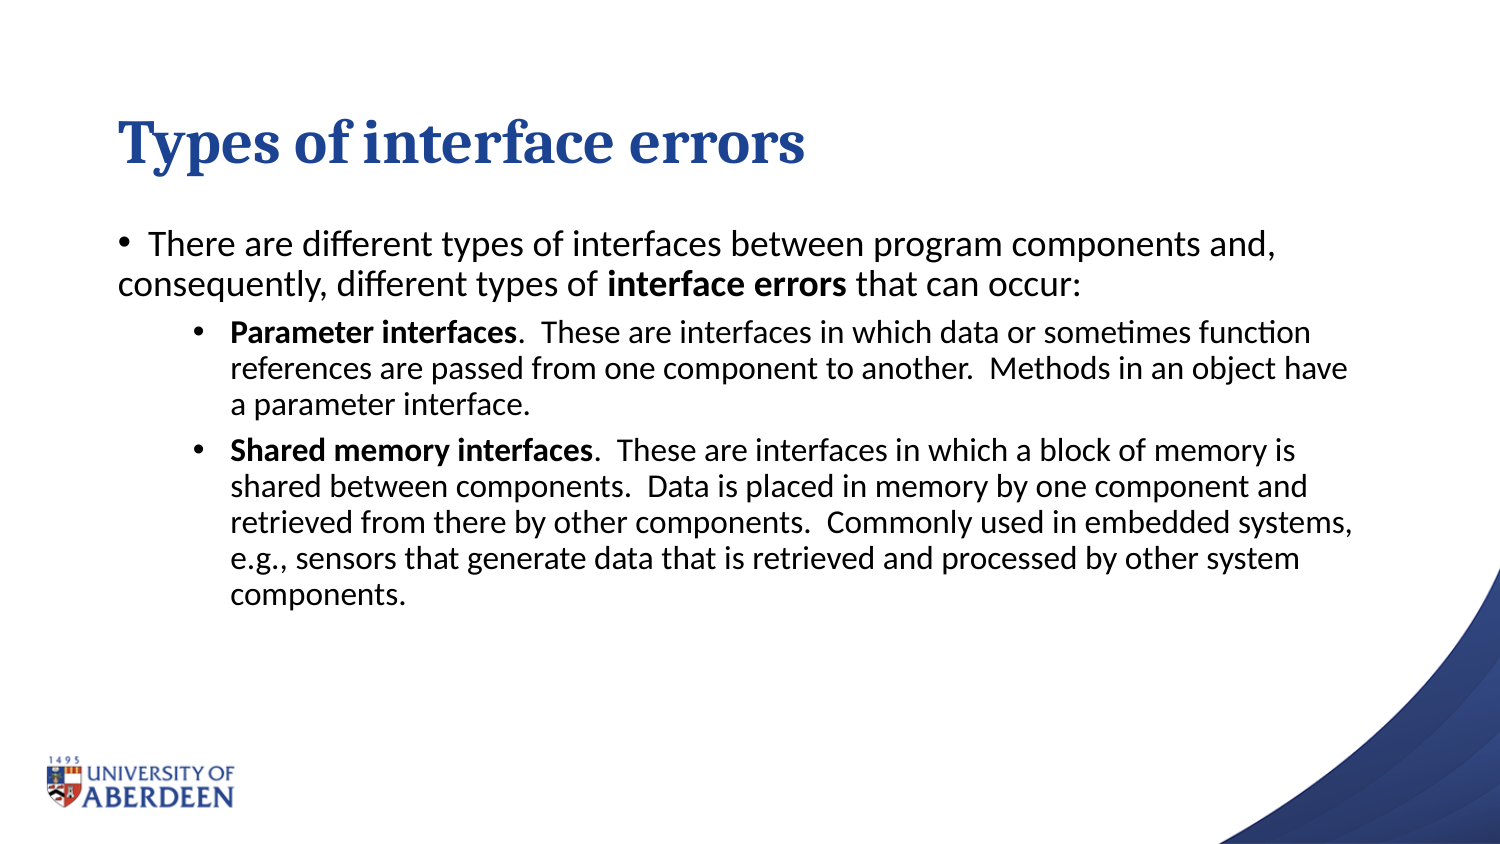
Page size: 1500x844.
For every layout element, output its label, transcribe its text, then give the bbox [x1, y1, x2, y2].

picture [0, 0, 1500, 844]
list There are different types of interfaces between program components and, consequently, different types of interface errors that can occur: Parameter interfaces. These are interfaces in which data or sometimes function references are passed from one component to another. Methods in an object have a parameter interface. Shared memory interfaces. These are interfaces in which a block of memory is shared between components. Data is placed in memory by one component and retrieved from there by other components. Commonly used in embedded systems, e.g., sensors that generate data that is retrieved and processed by other system components. [103, 216, 1372, 707]
title Types of interface errors [103, 91, 1372, 196]
